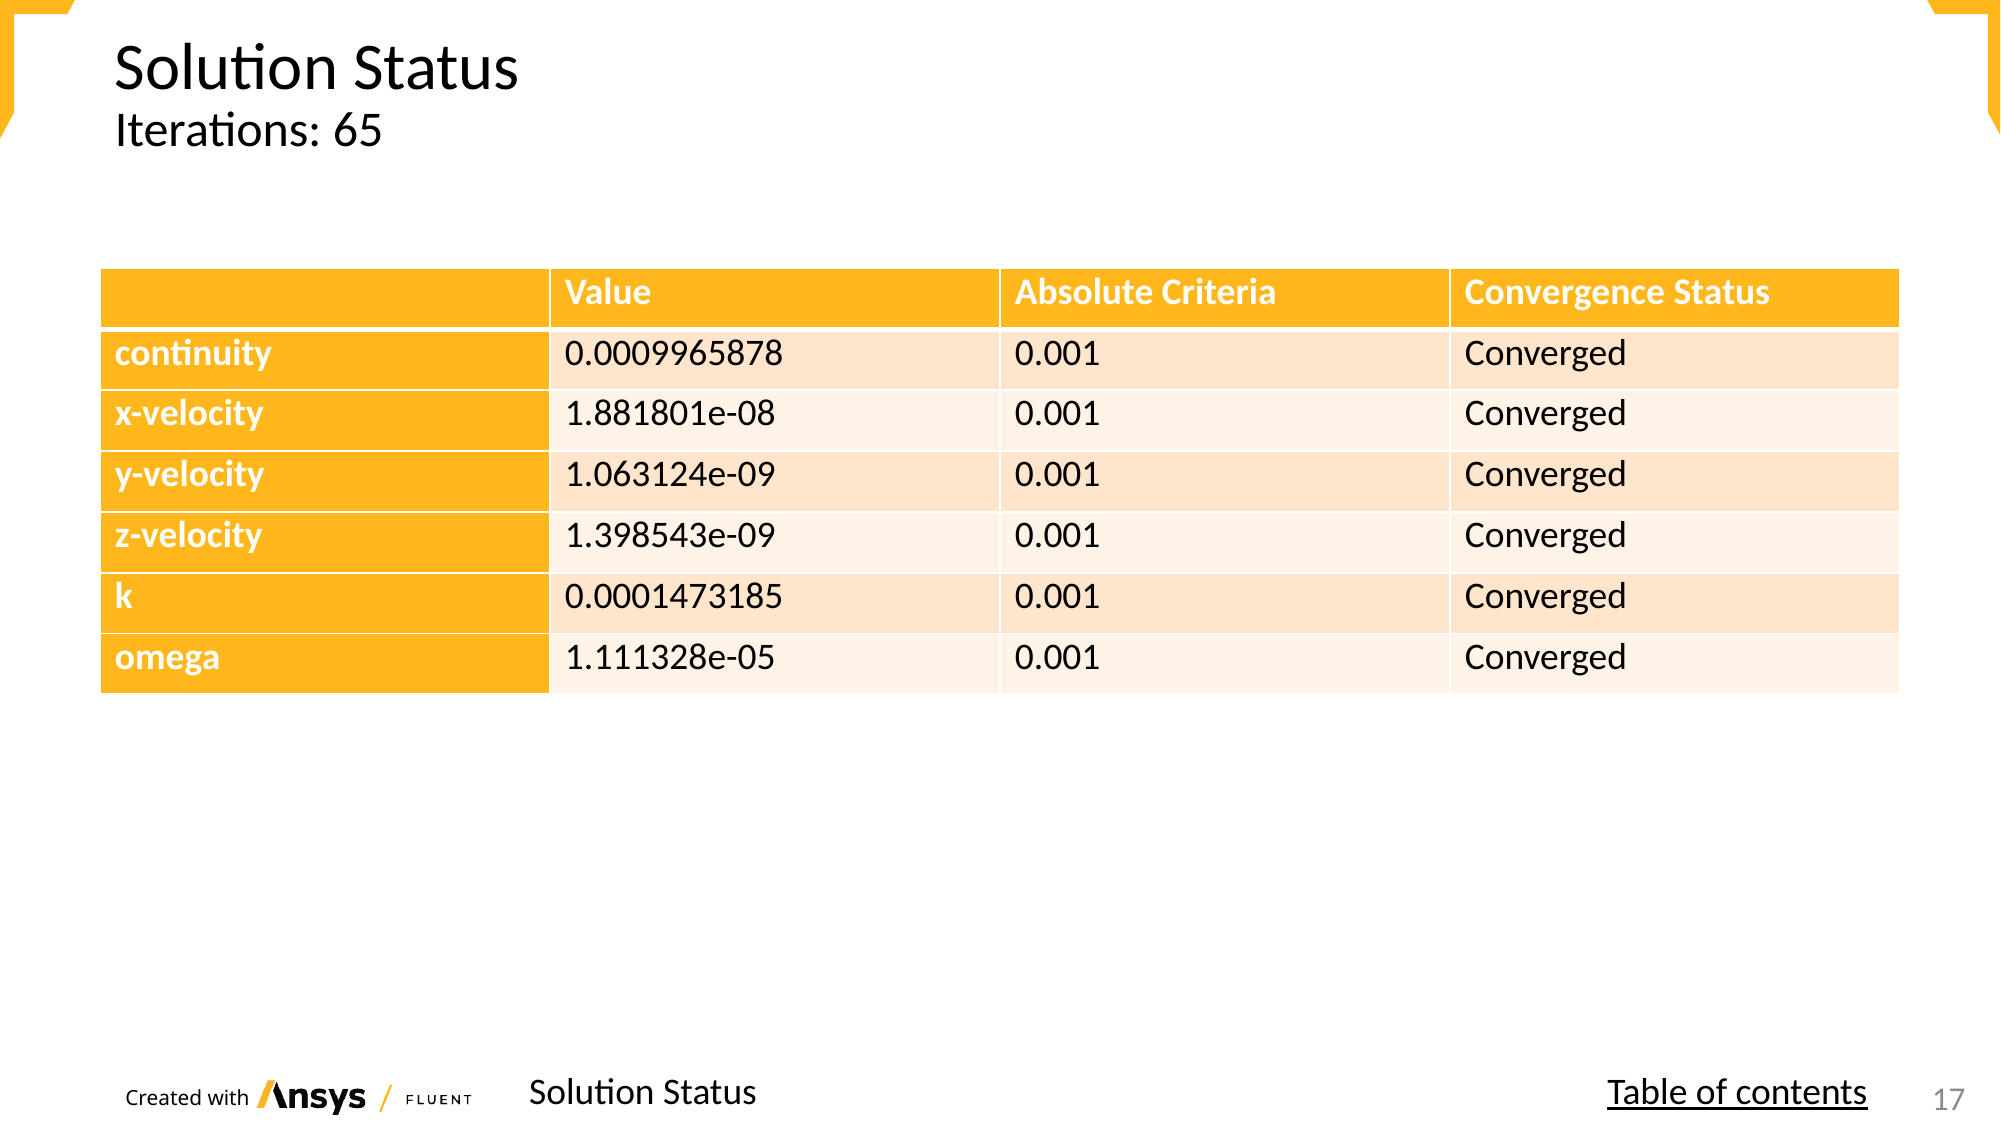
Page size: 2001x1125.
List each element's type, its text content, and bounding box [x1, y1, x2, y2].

table_cell z-velocity [101, 513, 549, 572]
table_cell 0.001 [1001, 574, 1449, 633]
picture [256, 1080, 474, 1115]
table_cell x-velocity [101, 391, 549, 450]
table_cell Converged [1451, 574, 1899, 633]
table_cell Converged [1451, 332, 1899, 389]
table_cell 0.0001473185 [551, 574, 999, 633]
table_cell Converged [1451, 452, 1899, 511]
table_cell 0.0009965878 [551, 332, 999, 389]
table_cell 0.001 [1001, 452, 1449, 511]
table_cell omega [101, 634, 549, 693]
table_header Value [551, 269, 999, 327]
table_cell 0.001 [1001, 332, 1449, 389]
table_cell k [101, 574, 549, 633]
table_cell y-velocity [101, 452, 549, 511]
table_header [101, 269, 549, 327]
table_cell 0.001 [1001, 391, 1449, 450]
table_cell Converged [1451, 513, 1899, 572]
table_cell 0.001 [1001, 634, 1449, 693]
slide_number 18 [1905, 1077, 1981, 1118]
table_cell Converged [1451, 634, 1899, 693]
table_cell Converged [1451, 391, 1899, 450]
table_cell 1.063124e-09 [551, 452, 999, 511]
list Solution Status [514, 1065, 1587, 1118]
list Table of contents [1592, 1065, 1901, 1117]
title Solution Status Iterations: 65 [99, 24, 1900, 147]
table_cell 0.001 [1001, 513, 1449, 572]
table_header Absolute Criteria [1001, 269, 1449, 327]
table_header Convergence Status [1451, 269, 1899, 327]
table_cell 1.111328e-05 [551, 634, 999, 693]
table_cell continuity [101, 332, 549, 389]
table_cell 1.881801e-08 [551, 391, 999, 450]
table_cell 1.398543e-09 [551, 513, 999, 572]
